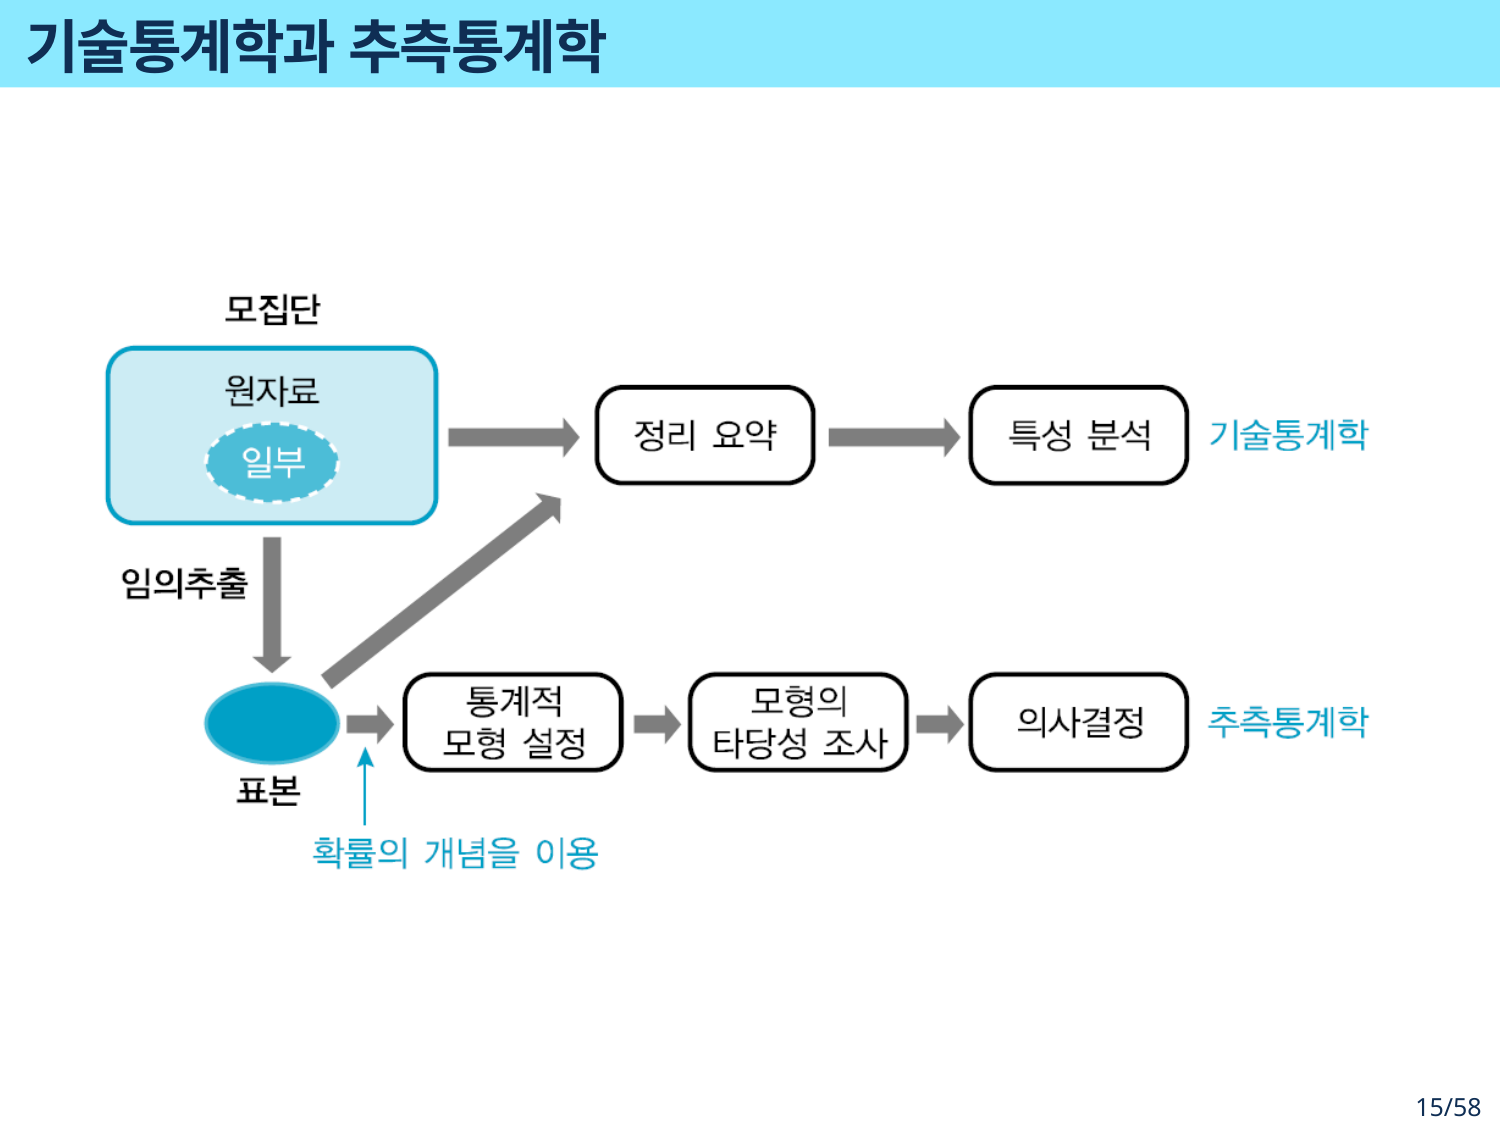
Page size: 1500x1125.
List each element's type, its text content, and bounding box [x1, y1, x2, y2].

picture [62, 251, 1437, 896]
title 기술통계학과 추측통계학 [10, 5, 1288, 84]
